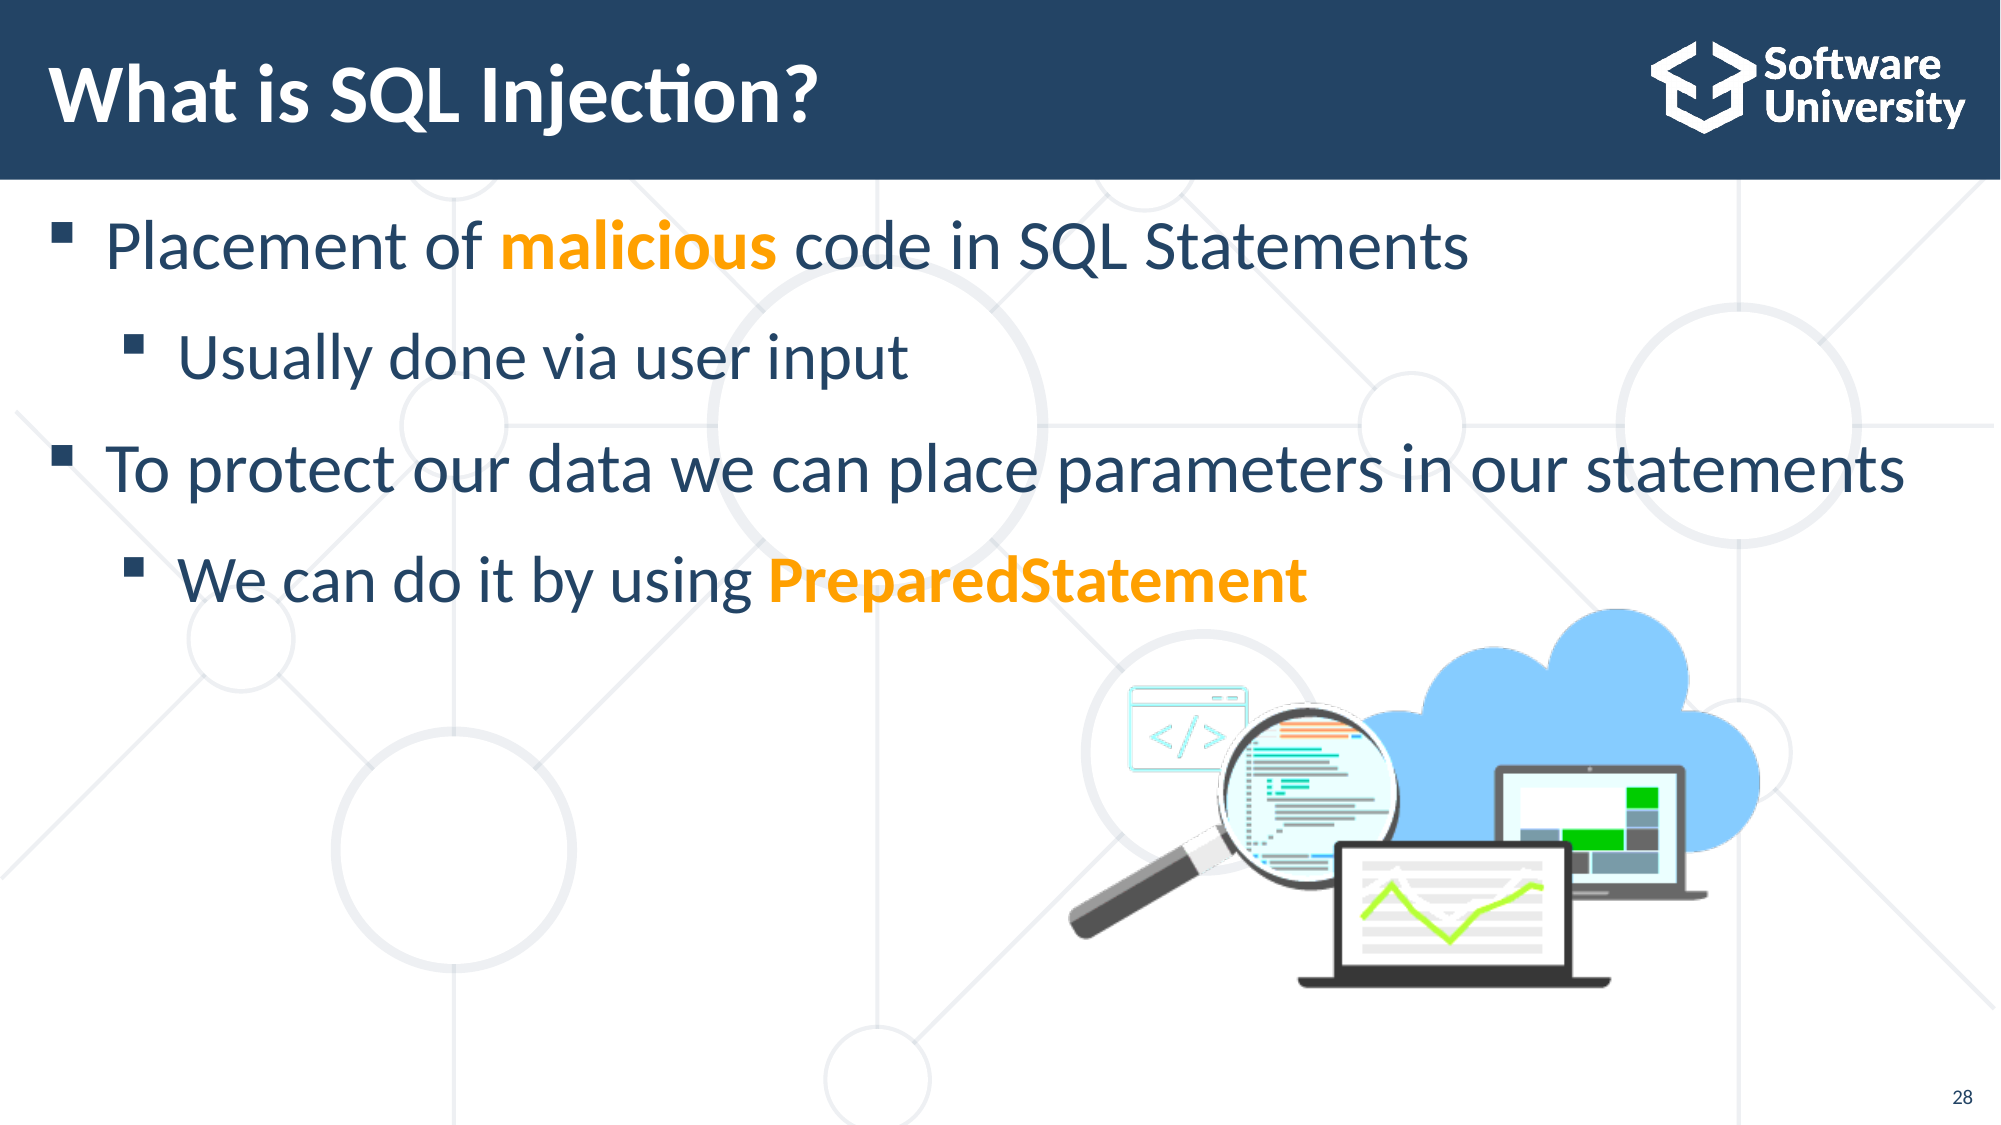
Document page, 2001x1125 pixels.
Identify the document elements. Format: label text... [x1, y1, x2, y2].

title What is SQL Injection? [31, 16, 1625, 162]
picture [1651, 41, 1966, 134]
list Placement of malicious code in SQL Statements Usually done via user input To protect our data we can place parameters in our statements We can do it by using PreparedStatement [28, 188, 1965, 1103]
slide_number 28 [1927, 1067, 1989, 1117]
picture [909, 539, 1904, 1087]
